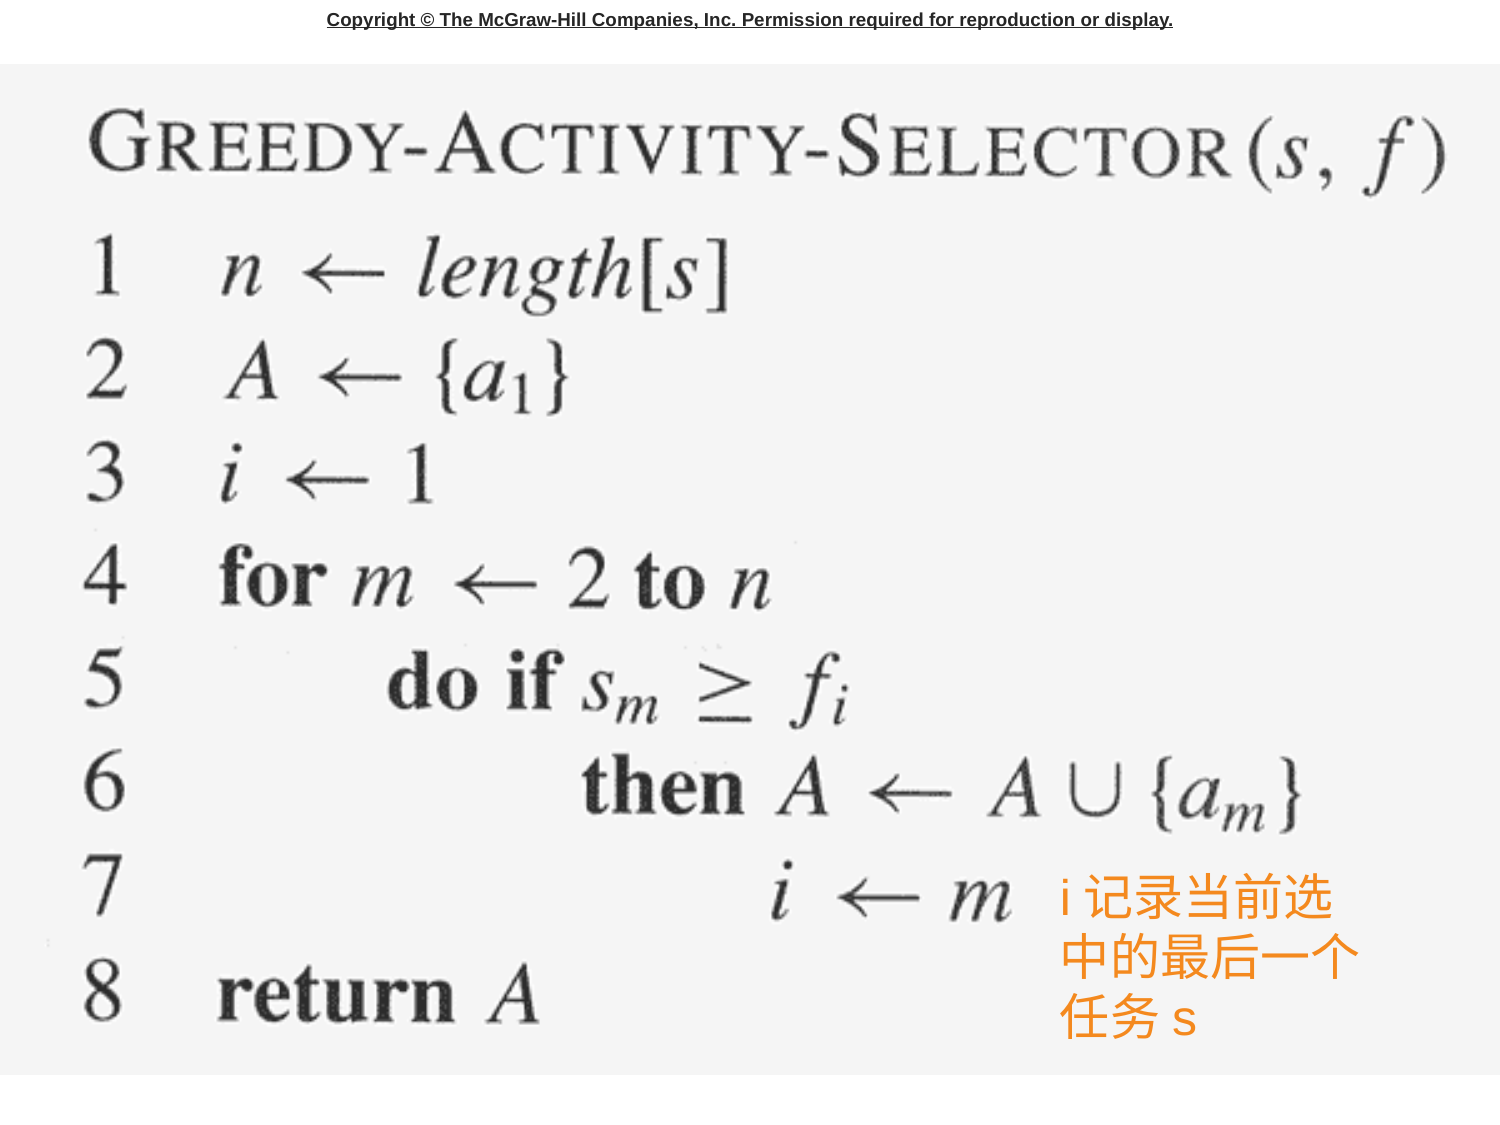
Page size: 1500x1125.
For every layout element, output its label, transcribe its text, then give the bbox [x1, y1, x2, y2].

text_box Copyright © The McGraw-Hill Companies, Inc. Permission required for reproduction or display. [0, 0, 1500, 64]
picture [0, 64, 1500, 1076]
